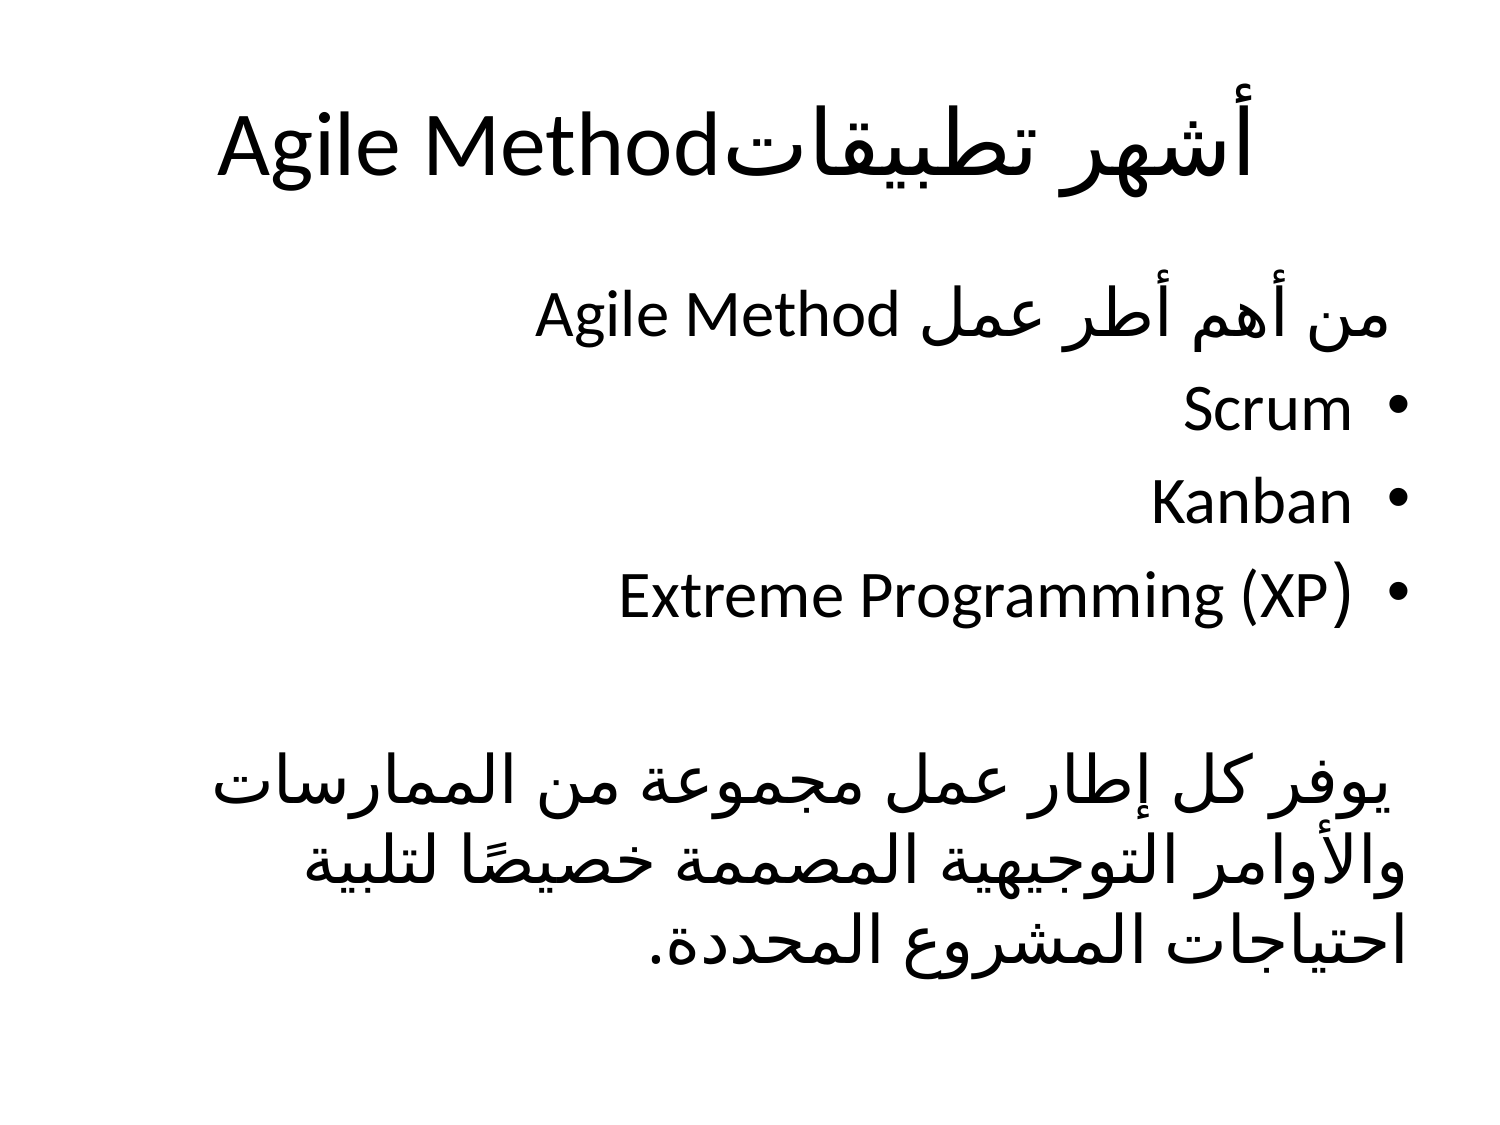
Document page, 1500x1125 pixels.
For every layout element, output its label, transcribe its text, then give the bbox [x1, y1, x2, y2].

title Agile Methodأشهر تطبيقات [75, 45, 1425, 233]
list من أهم أطر عمل Agile Method Scrum Kanban (Extreme Programming (XP يوفر كل إطار عمل مجموعة من الممارسات والأوامر التوجيهية المصممة خصيصًا لتلبية احتياجات المشروع المحددة. [75, 262, 1425, 1005]
